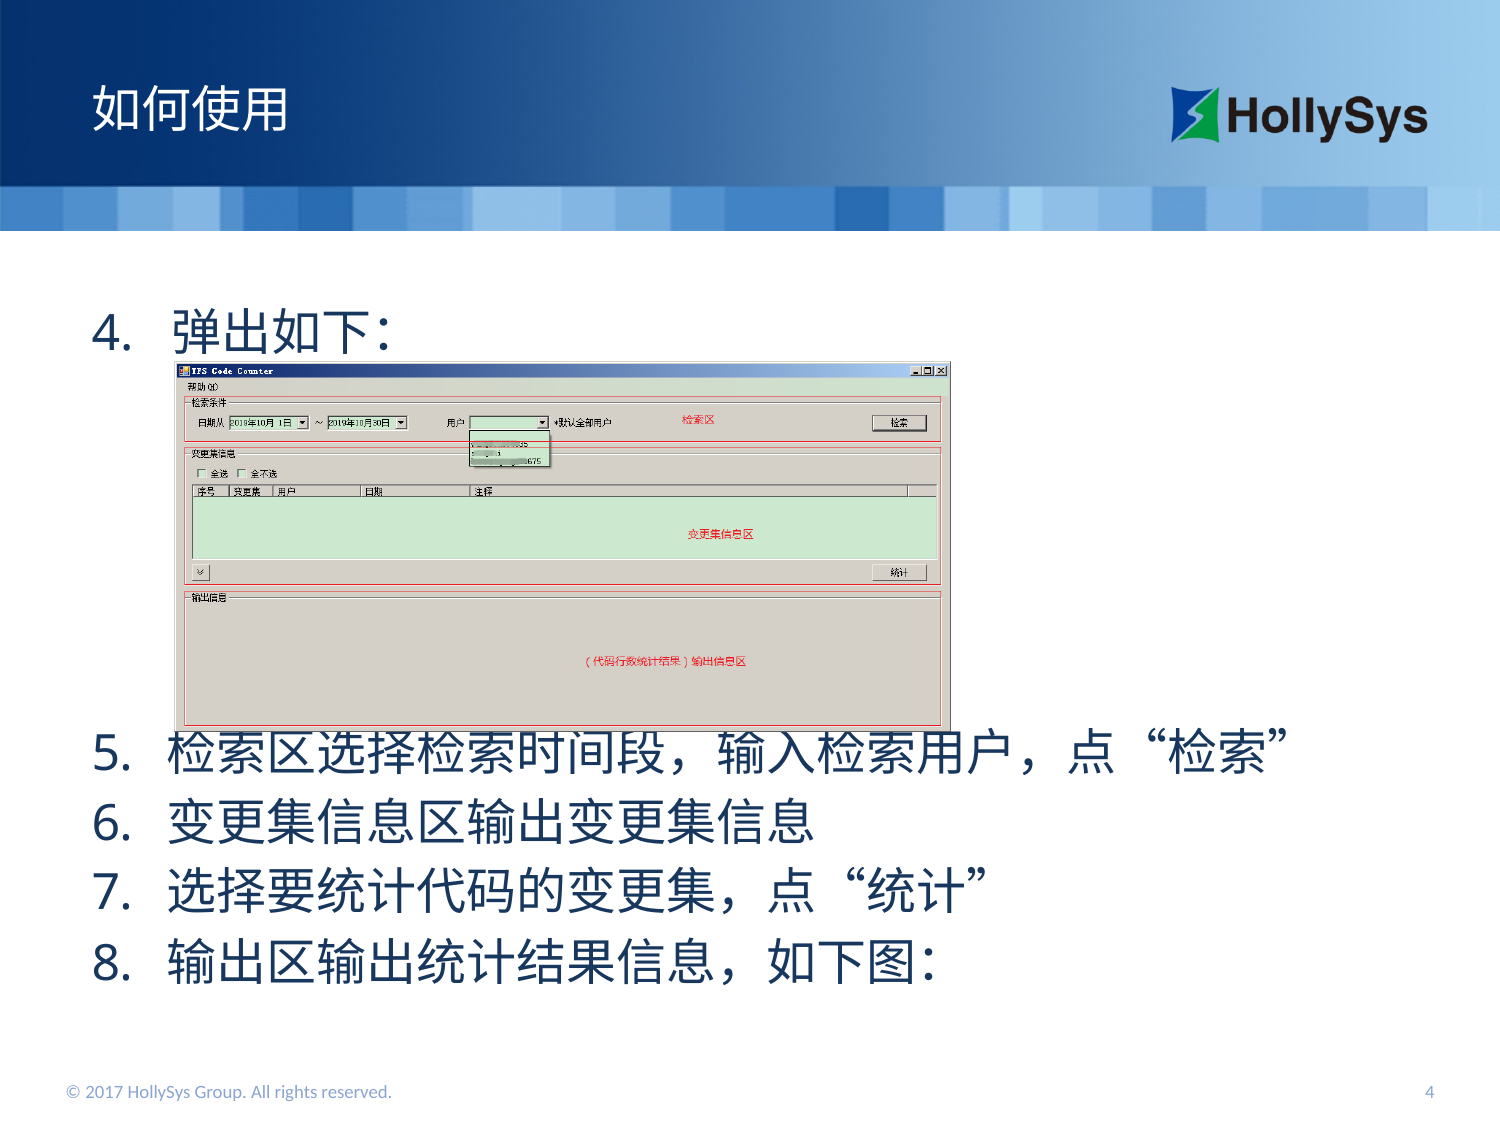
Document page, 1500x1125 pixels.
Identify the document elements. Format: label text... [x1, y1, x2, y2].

list 4. 弹出如下： 检索区选择检索时间段，输入检索用户，点“检索” 变更集信息区输出变更集信息 选择要统计代码的变更集，点“统计” 输出区输出统计结果信息，如下图： [76, 292, 1424, 1035]
picture [0, 0, 1500, 231]
title 如何使用 [76, 30, 1081, 185]
picture [174, 361, 951, 733]
footer © 2017 HollySys Group. All rights reserved. 3 [0, 1057, 1500, 1125]
